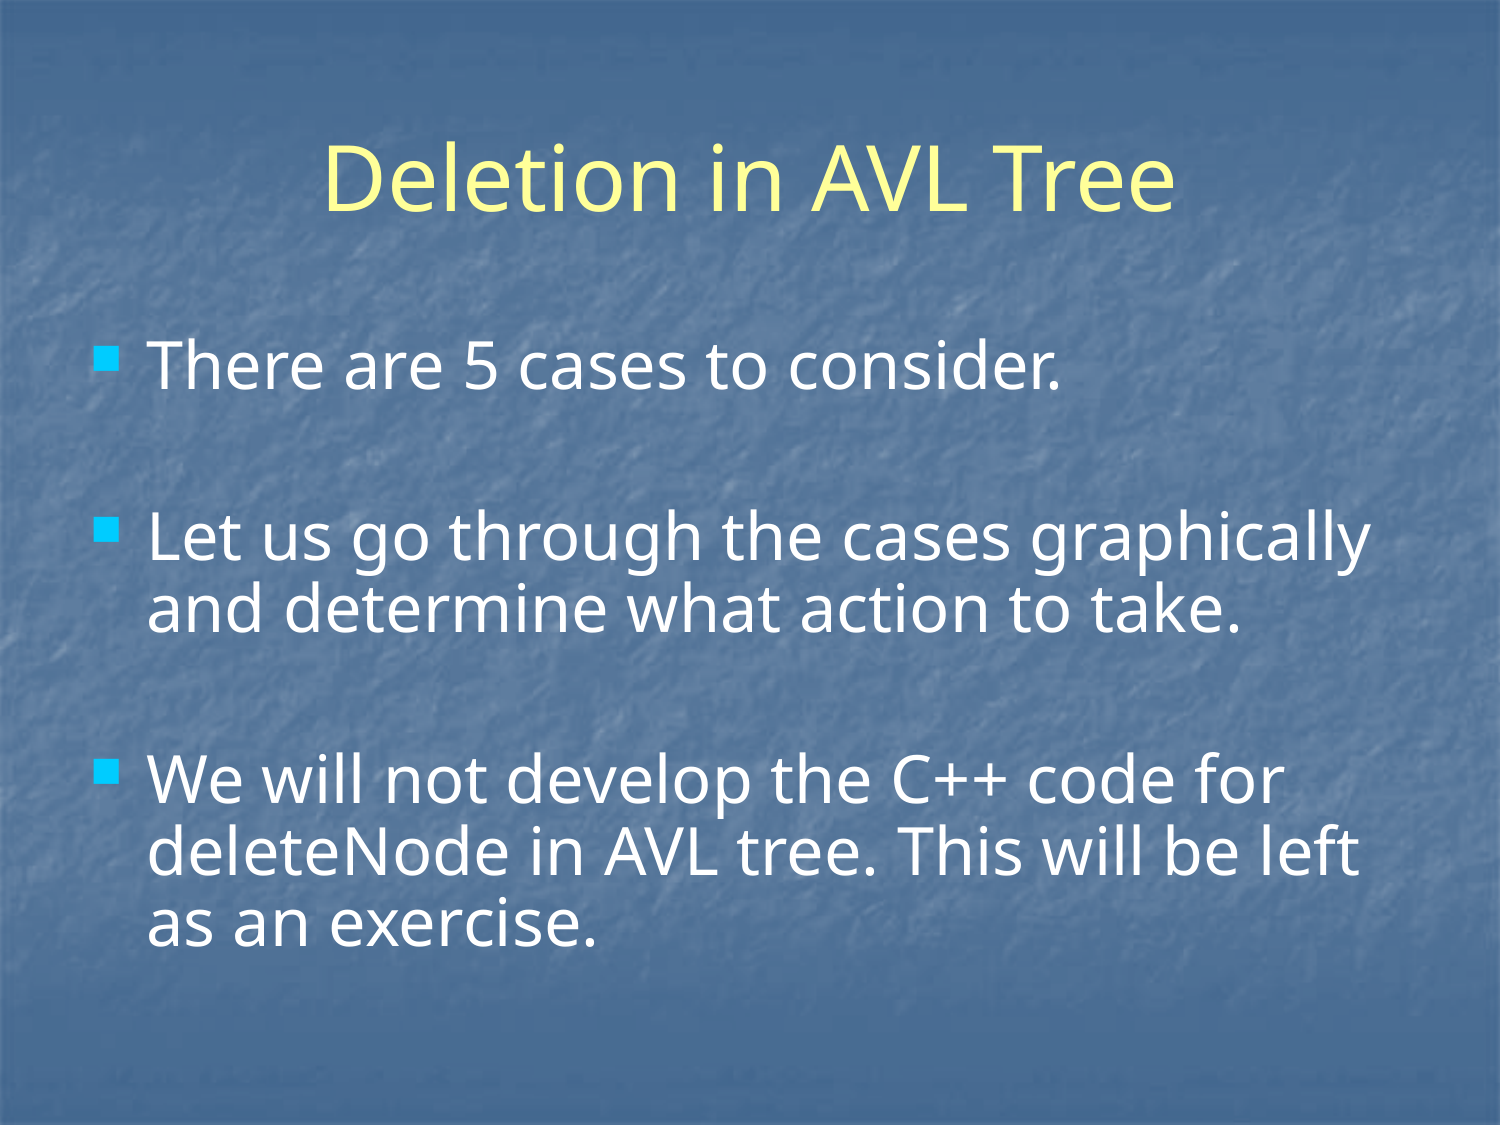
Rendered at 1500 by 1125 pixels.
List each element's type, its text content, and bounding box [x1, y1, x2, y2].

title Deletion in AVL Tree [75, 62, 1425, 288]
list There are 5 cases to consider. Let us go through the cases graphically and determine what action to take. We will not develop the C++ code for deleteNode in AVL tree. This will be left as an exercise. [75, 324, 1425, 1025]
